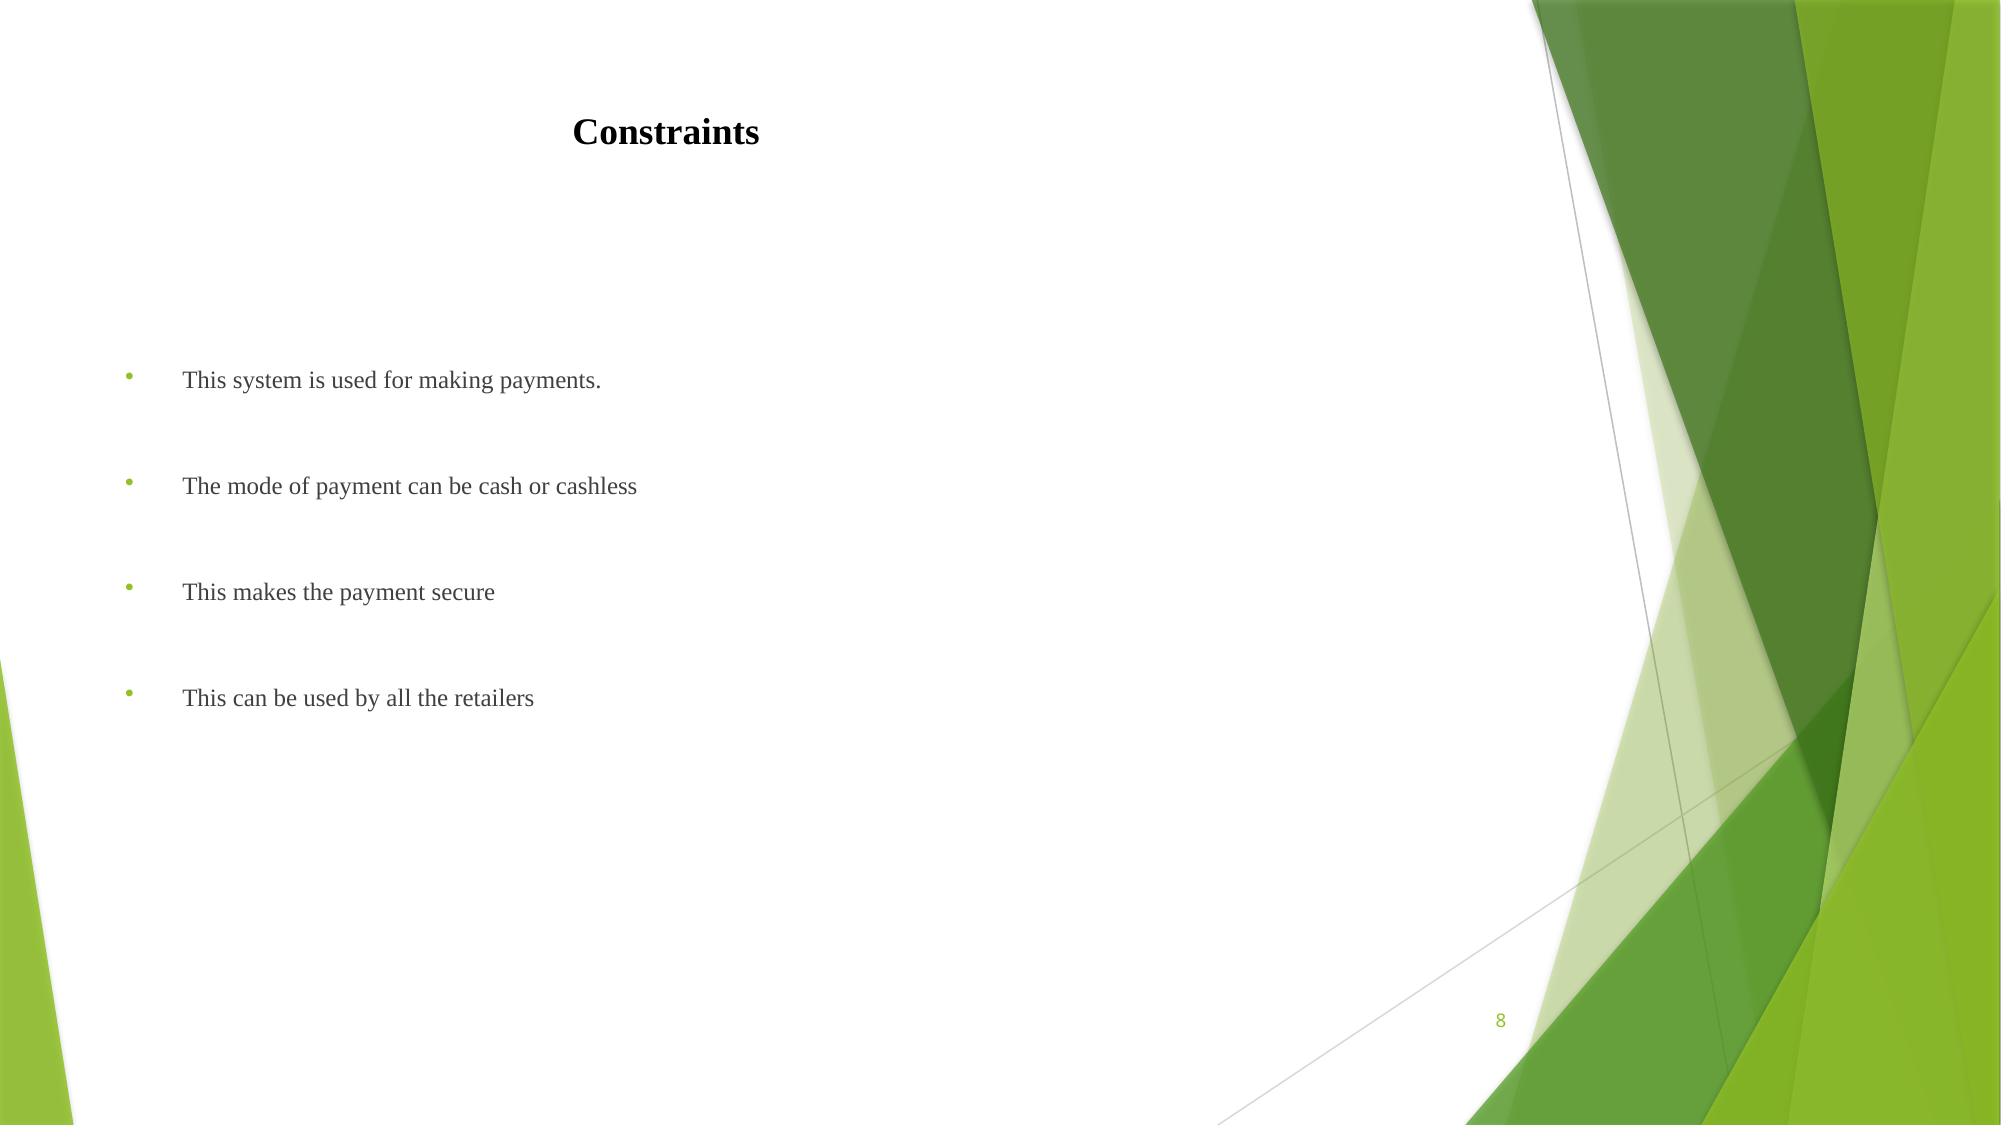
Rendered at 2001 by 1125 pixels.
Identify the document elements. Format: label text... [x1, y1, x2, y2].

slide_number 8 [1409, 991, 1522, 1051]
list This system is used for making payments. The mode of payment can be cash or cashless This makes the payment secure This can be used by all the retailers [111, 354, 1522, 992]
title Constraints [111, 99, 1522, 197]
